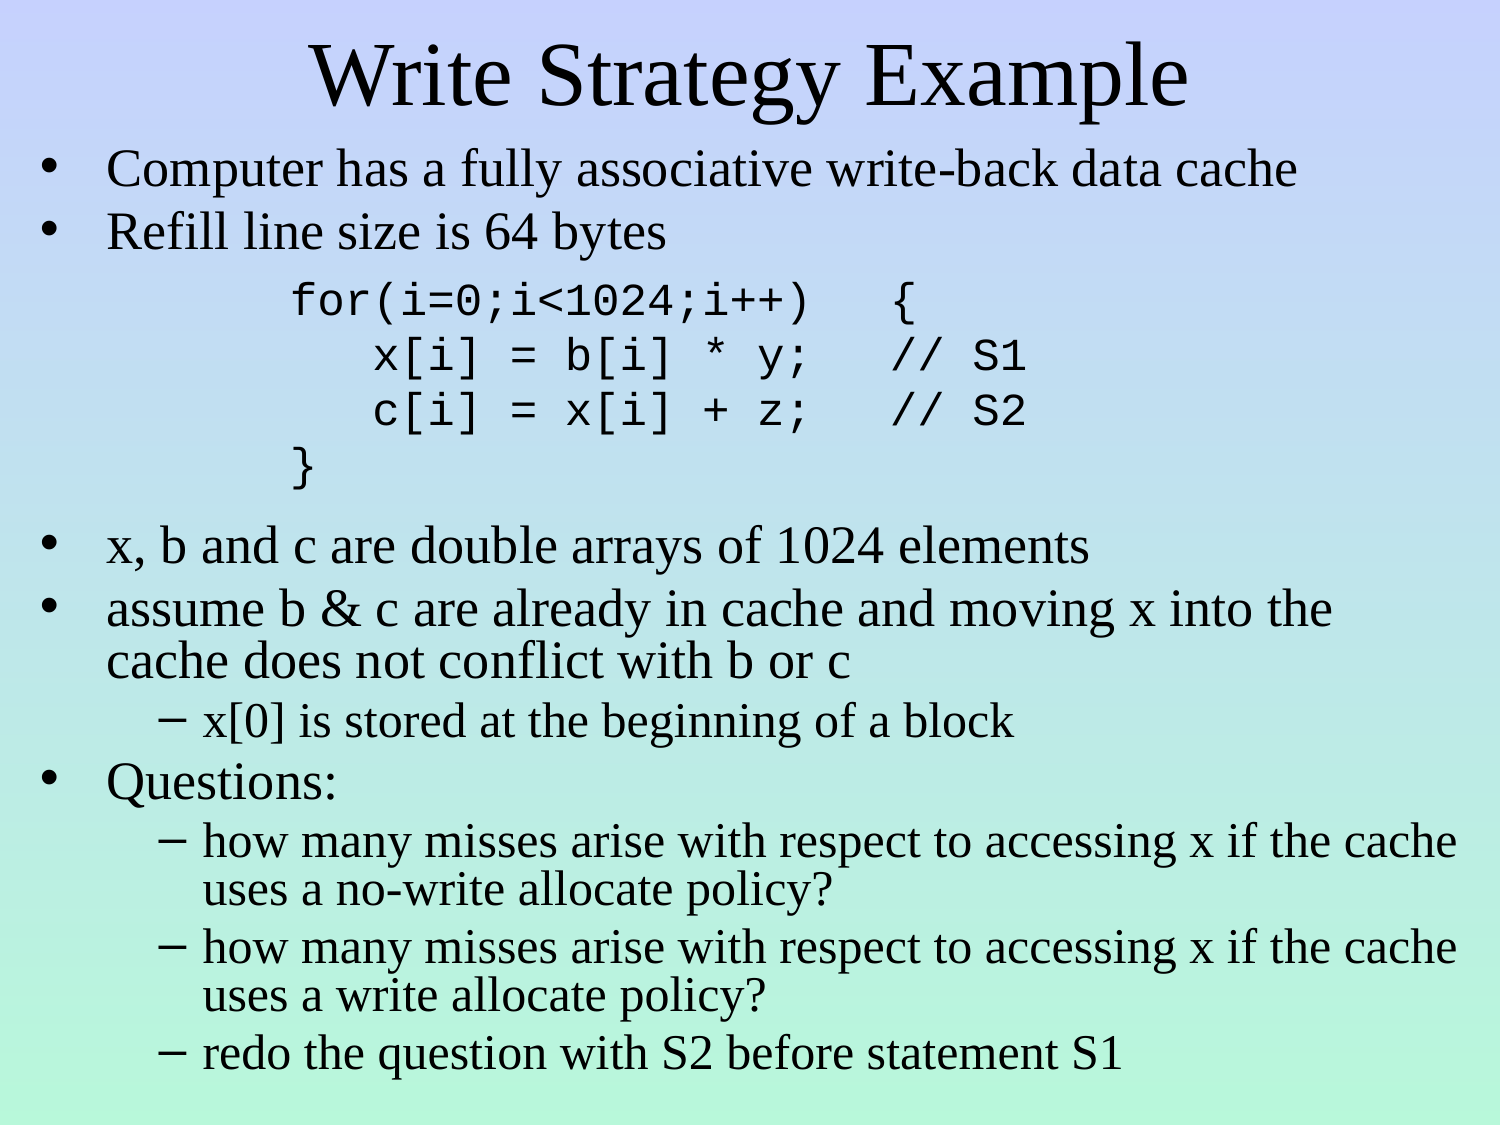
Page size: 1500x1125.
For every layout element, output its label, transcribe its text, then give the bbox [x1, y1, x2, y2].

text_box for(i=0;i<1024;i++) { x[i] = b[i] * y; // S1 c[i] = x[i] + z; // S2 } [275, 262, 1075, 498]
list Computer has a fully associative write-back data cache Refill line size is 64 bytes x, b and c are double arrays of 1024 elements assume b & c are already in cache and moving x into the cache does not conflict with b or c x[0] is stored at the beginning of a block Questions: how many misses arise with respect to accessing x if the cache uses a no-write allocate policy? how many misses arise with respect to accessing x if the cache uses a write allocate policy? redo the question with S2 before statement S1 [24, 137, 1475, 1125]
title Write Strategy Example [75, 0, 1425, 137]
